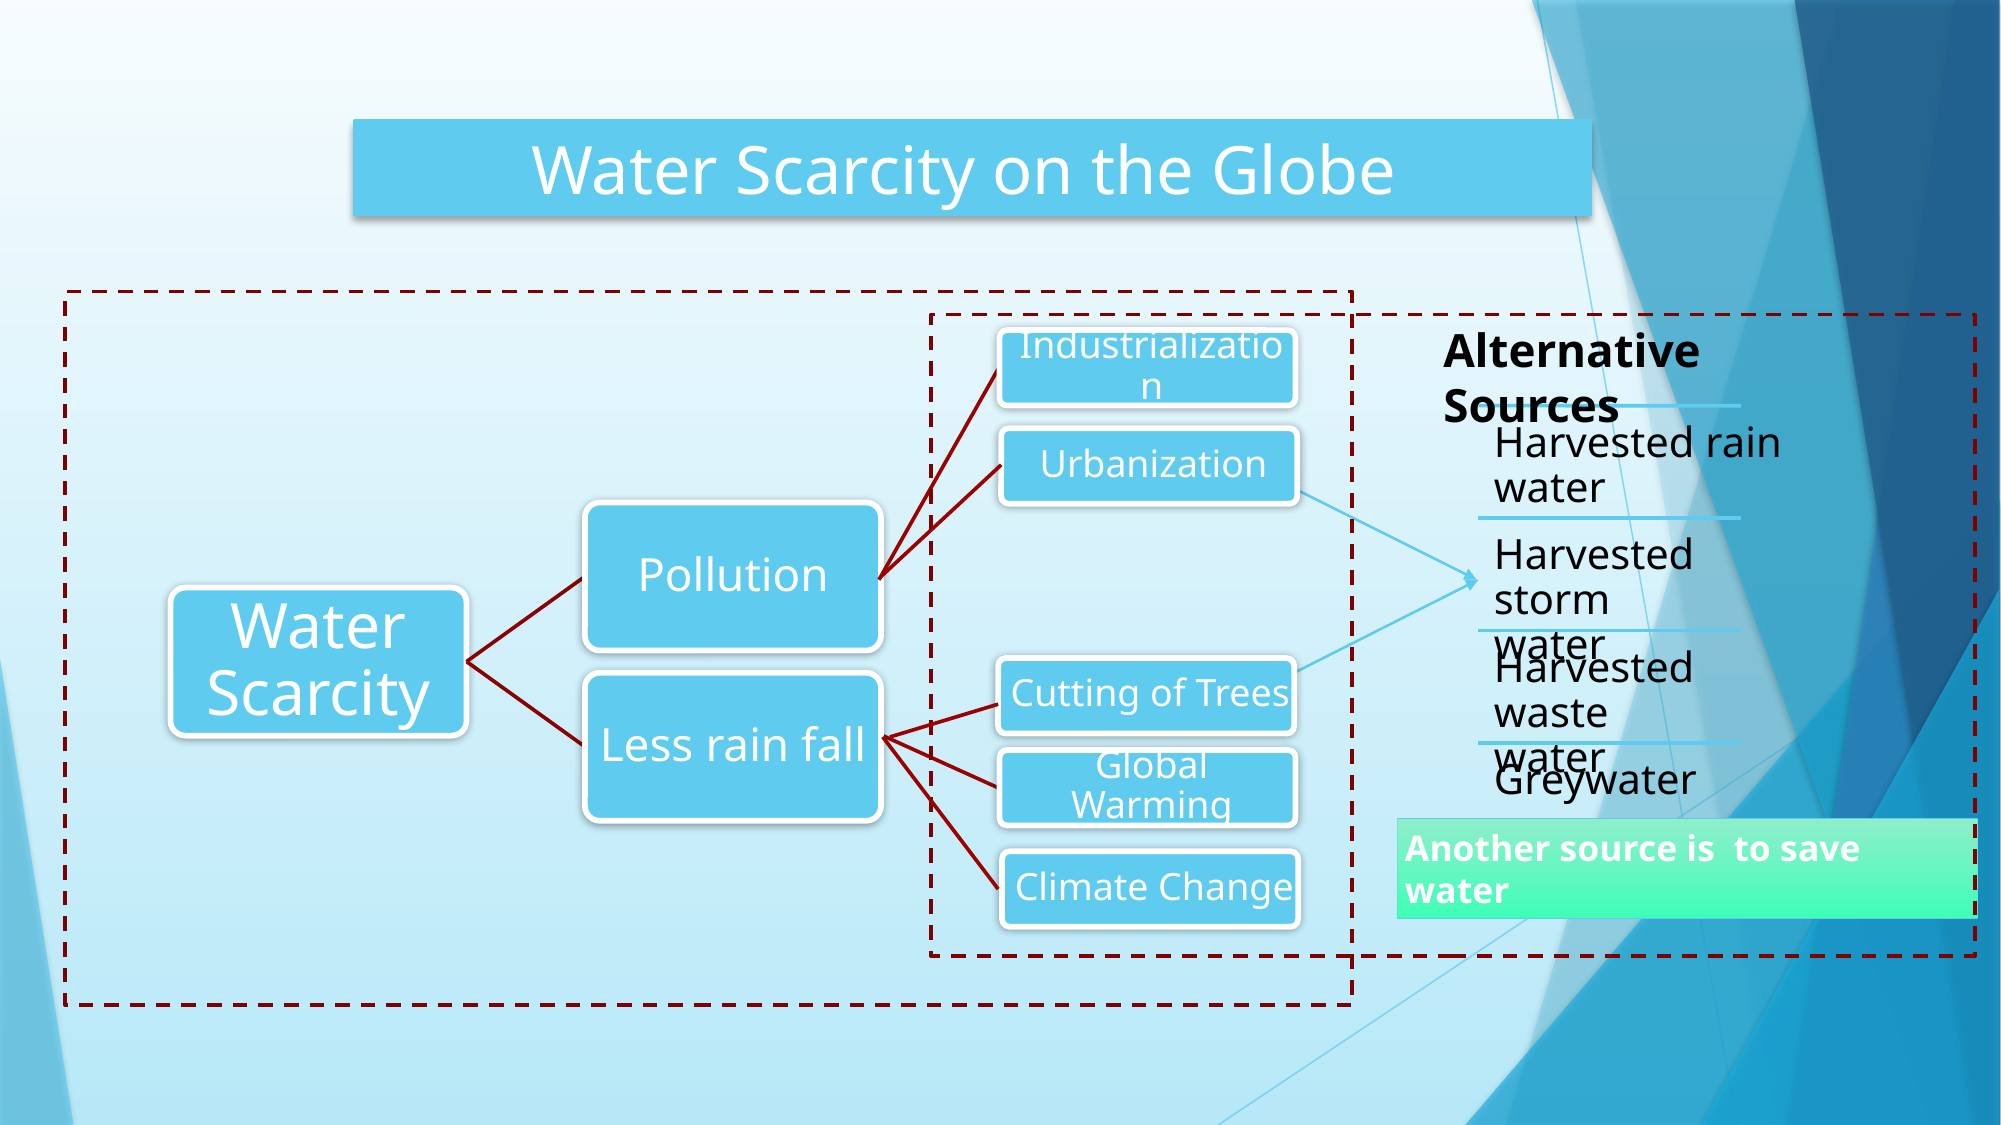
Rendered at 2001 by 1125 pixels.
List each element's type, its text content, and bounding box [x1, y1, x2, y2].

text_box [64, 291, 1978, 1006]
text_box Water Scarcity on the Globe [354, 120, 1592, 216]
